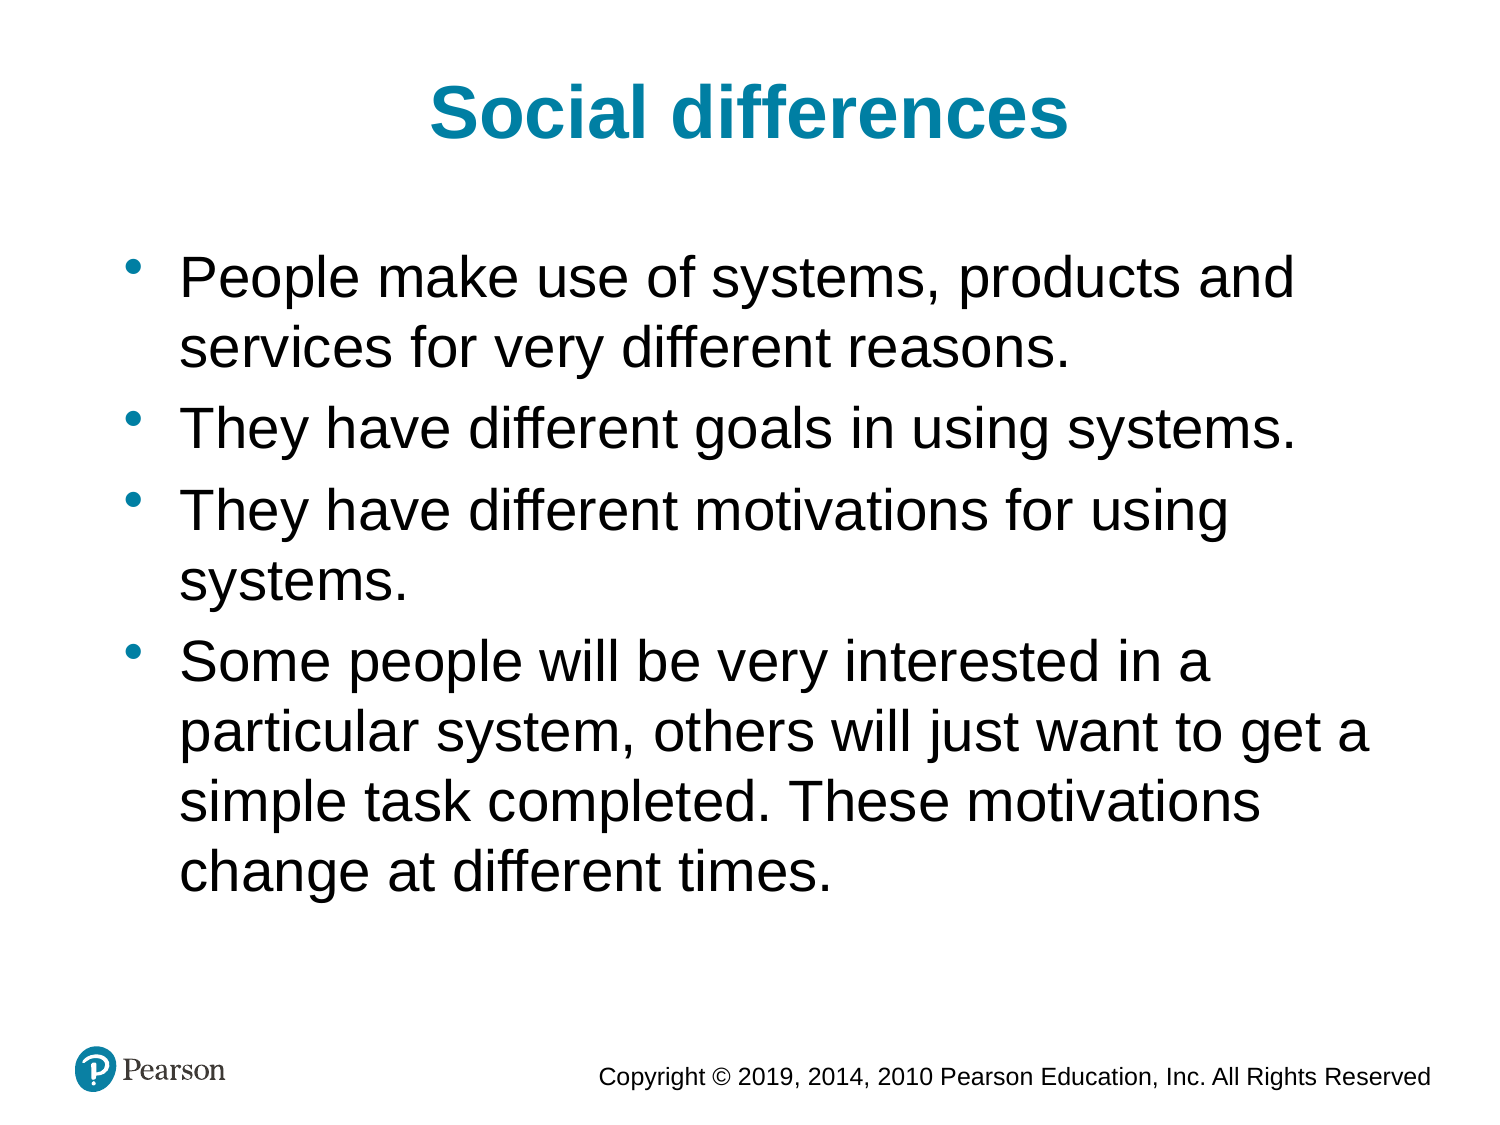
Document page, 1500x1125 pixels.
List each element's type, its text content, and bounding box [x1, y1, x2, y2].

list People make use of systems, products and services for very different reasons. They have different goals in using systems. They have different motivations for using systems. Some people will be very interested in a particular system, others will just want to get a simple task completed. These motivations change at different times. [108, 231, 1459, 1025]
title Social differences [75, 51, 1425, 167]
